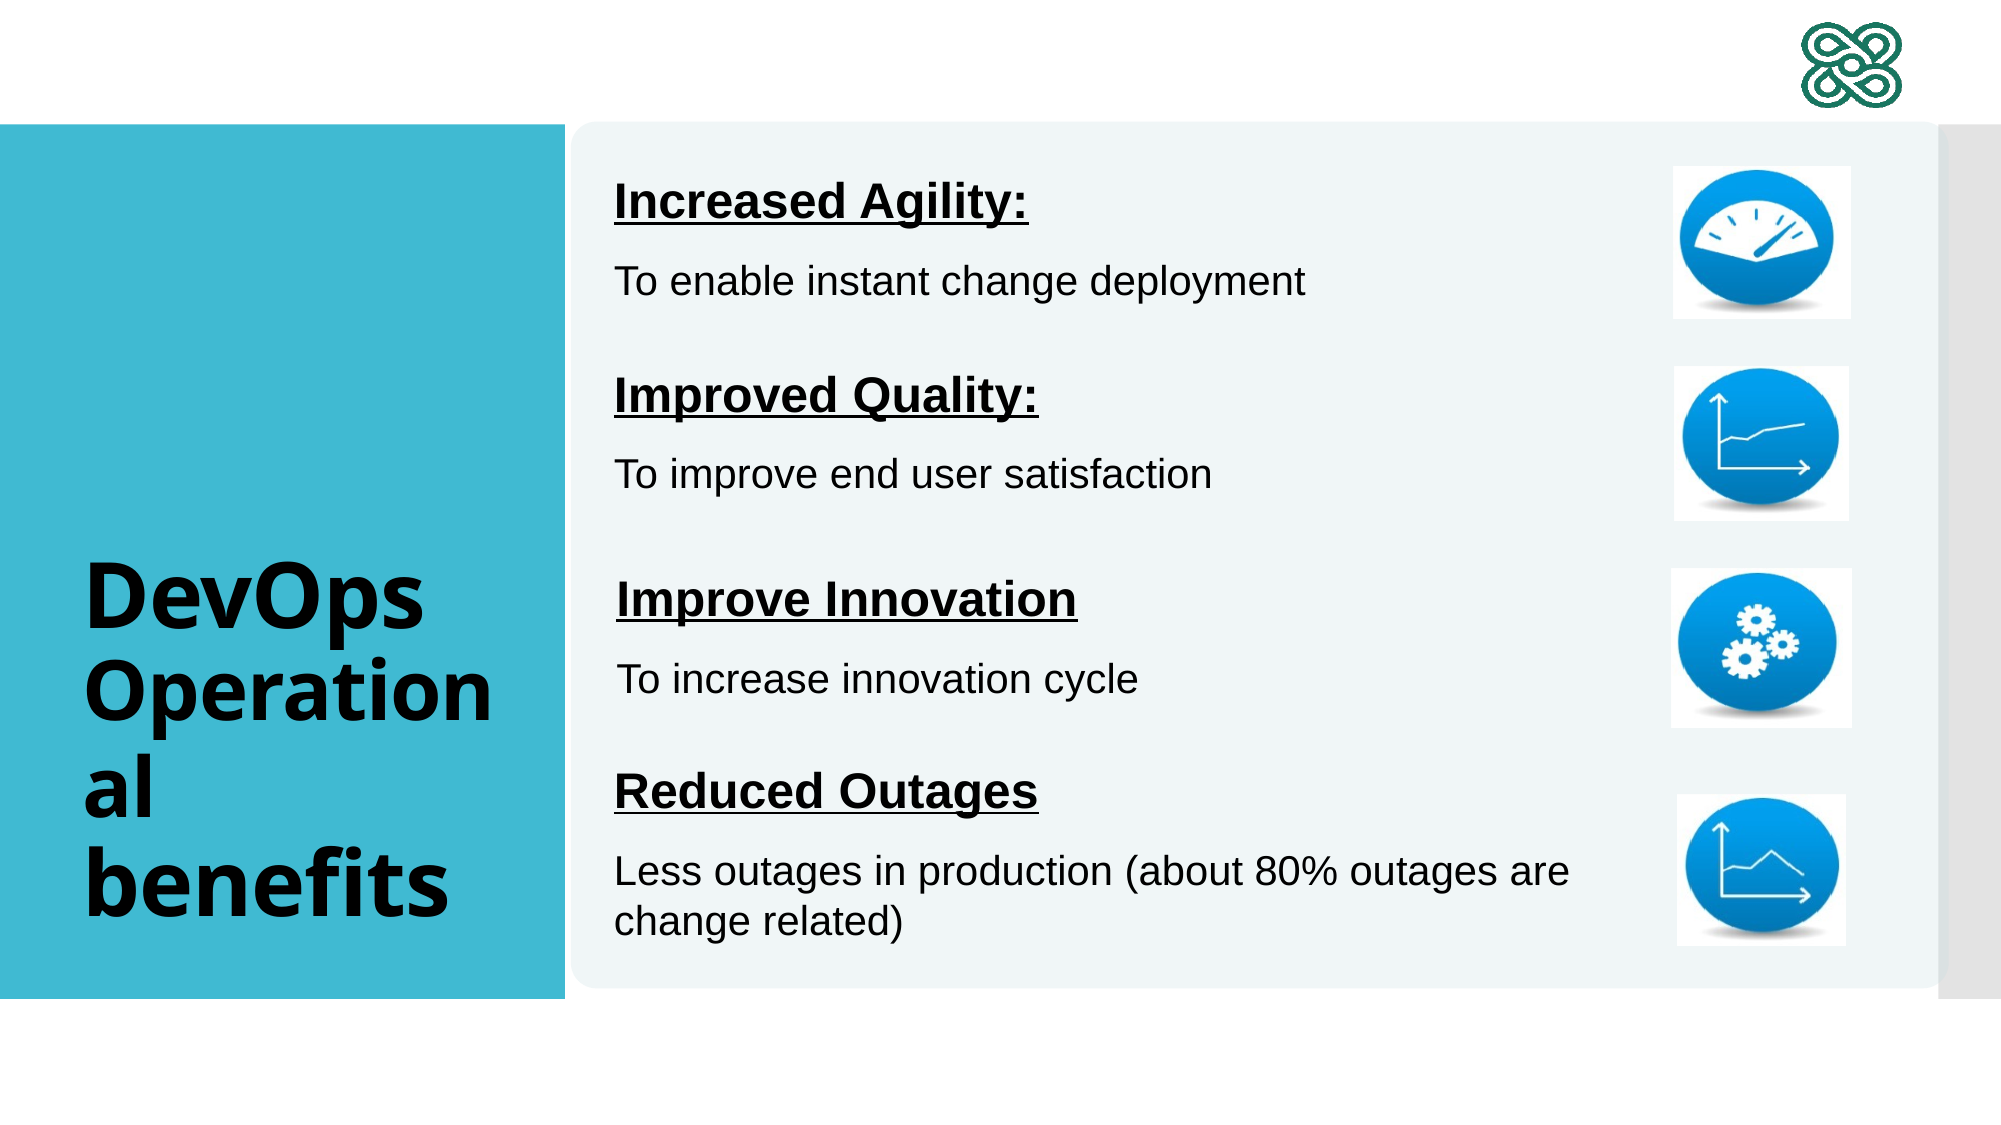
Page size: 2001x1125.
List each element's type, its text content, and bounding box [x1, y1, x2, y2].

title DevOps Operational benefits [67, 677, 524, 808]
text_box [598, 161, 1852, 989]
picture [1801, 22, 1902, 108]
